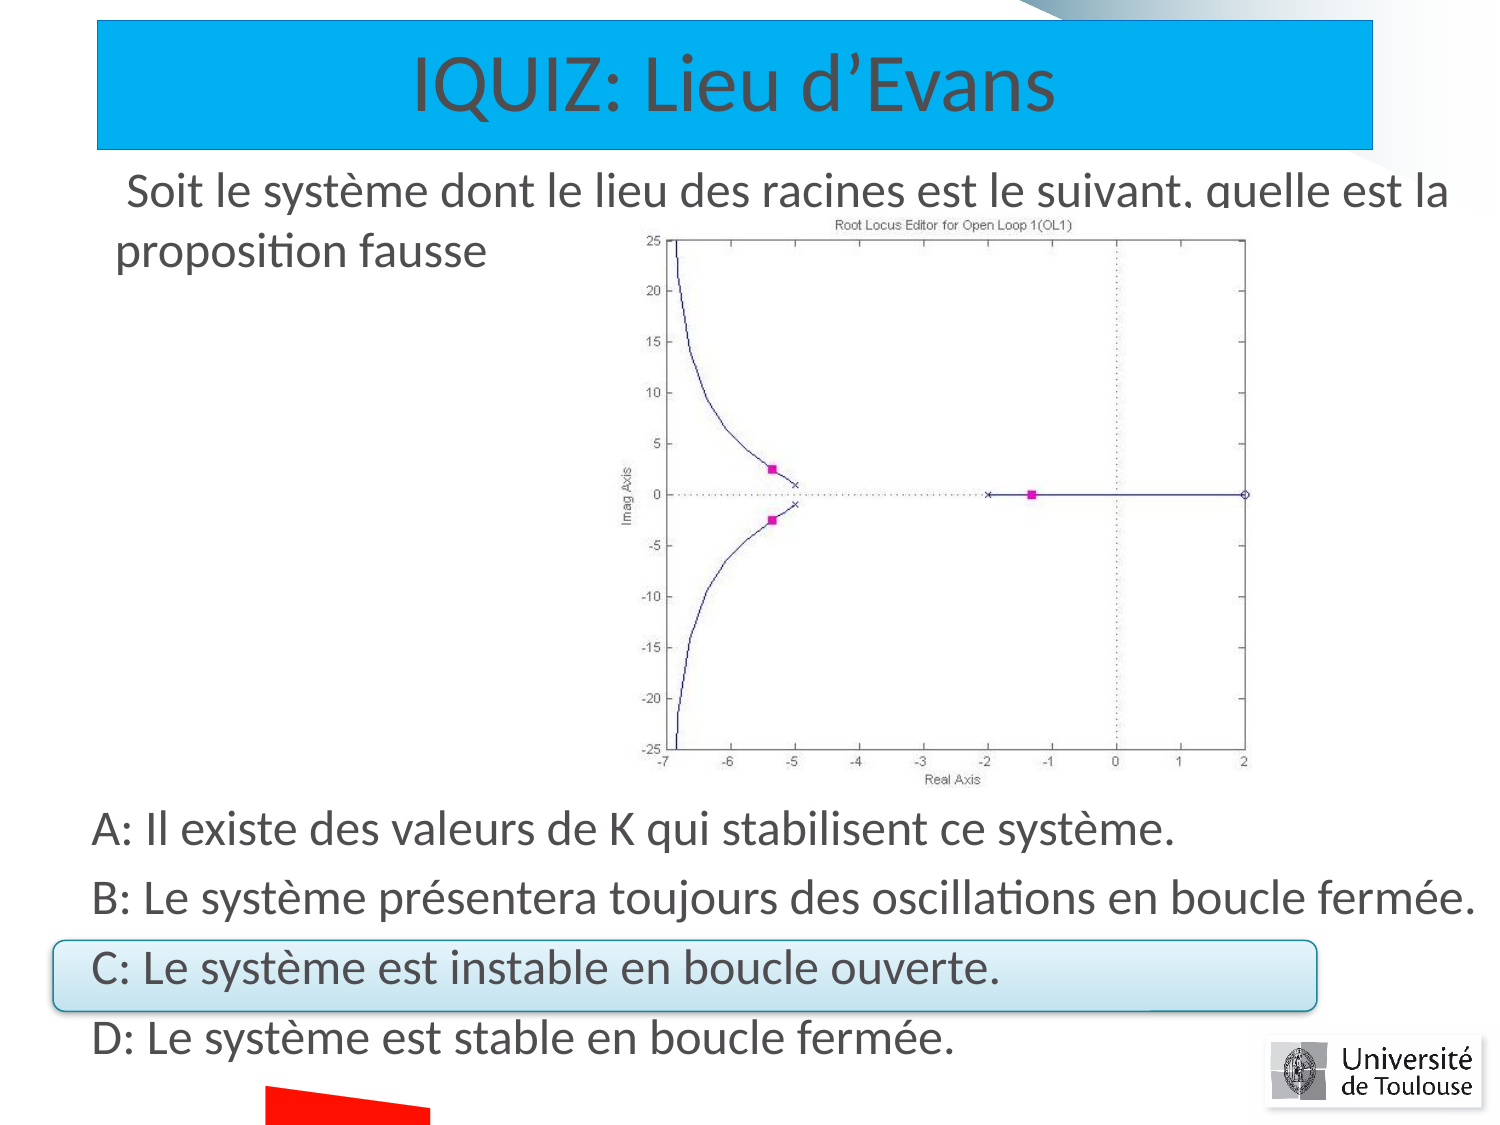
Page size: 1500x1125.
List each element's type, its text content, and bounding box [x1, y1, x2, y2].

list A: Il existe des valeurs de K qui stabilisent ce système. B: Le système présentera toujours des oscillations en boucle fermée. C: Le système est instable en boucle ouverte. D: Le système est stable en boucle fermée. [76, 787, 1500, 1125]
text_box IQUIZ: Lieu d’Evans [97, 20, 1373, 150]
picture [602, 207, 1253, 788]
text_box [52, 939, 76, 1013]
text_box Soit le système dont le lieu des racines est le suivant, quelle est la proposition fausse [100, 150, 1500, 826]
